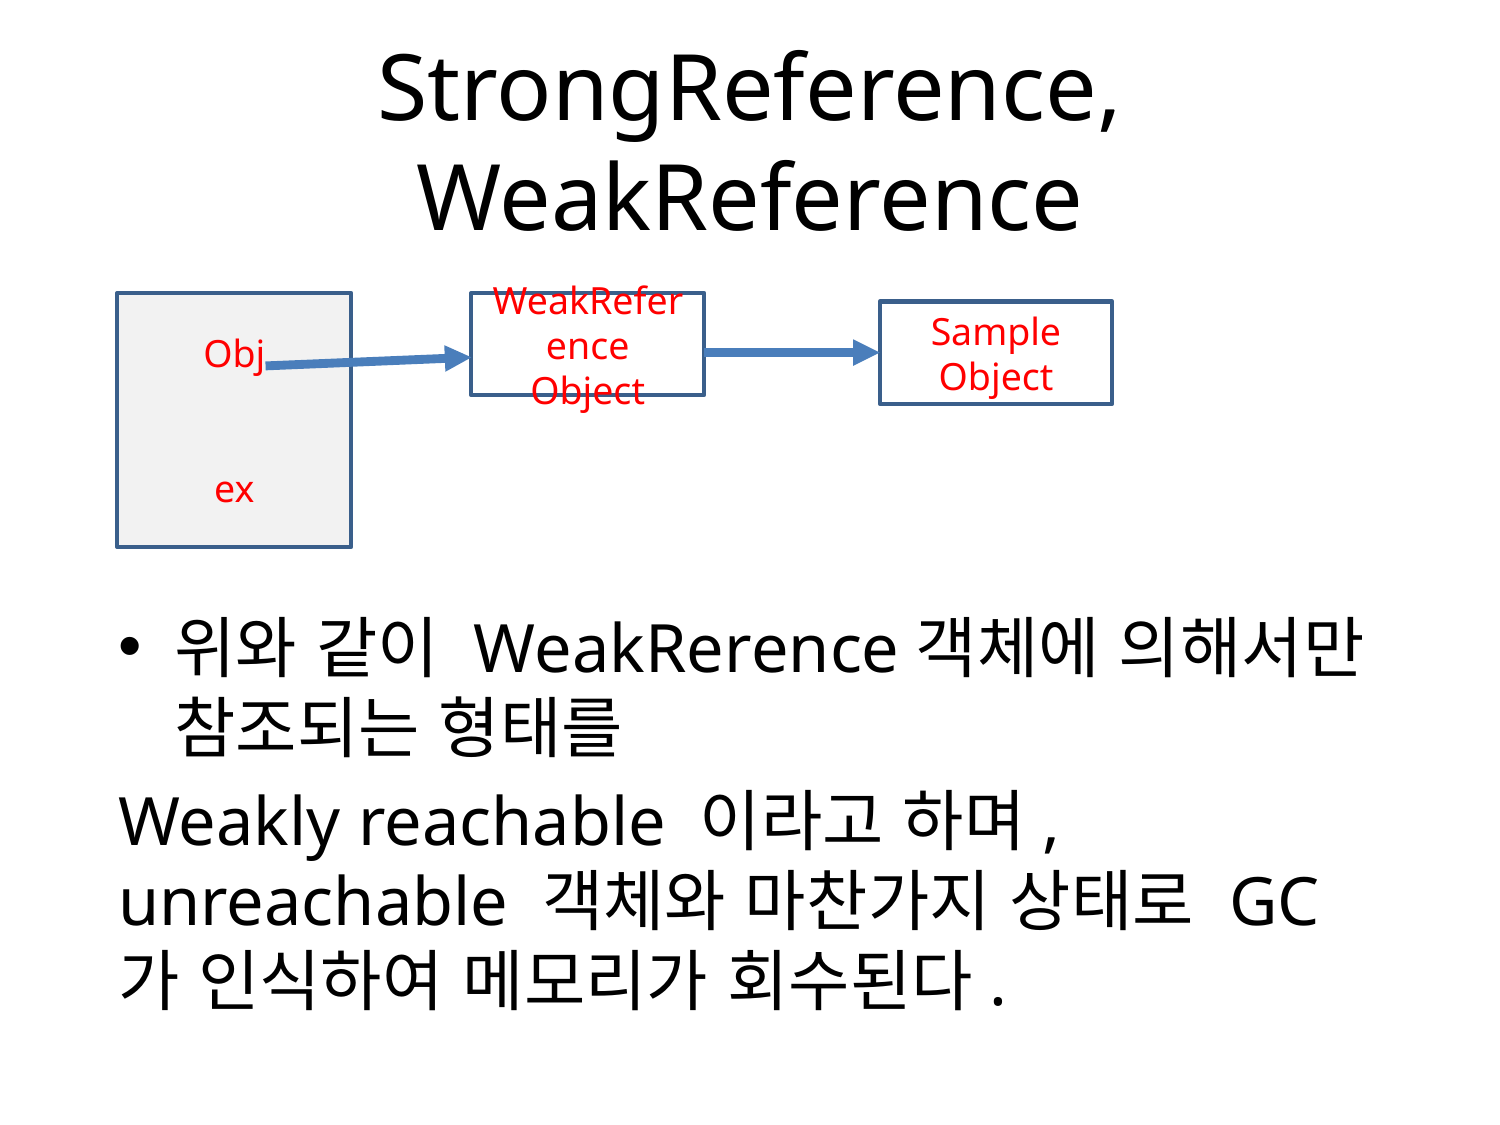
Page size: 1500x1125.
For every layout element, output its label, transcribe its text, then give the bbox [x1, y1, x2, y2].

title StrongReference, WeakReference [75, 45, 1425, 233]
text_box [265, 357, 472, 367]
text_box Sample Object [878, 299, 1114, 406]
text_box WeakReference Object [469, 291, 706, 397]
list 위와 같이 WeakRerence객체에 의해서만 참조되는 형태를 Weakly reachable 이라고 하며, unreachable 객체와 마찬가지 상태로 GC가 인식하여 메모리가 회수된다. [103, 598, 1397, 1014]
text_box Obj ex [115, 291, 353, 549]
